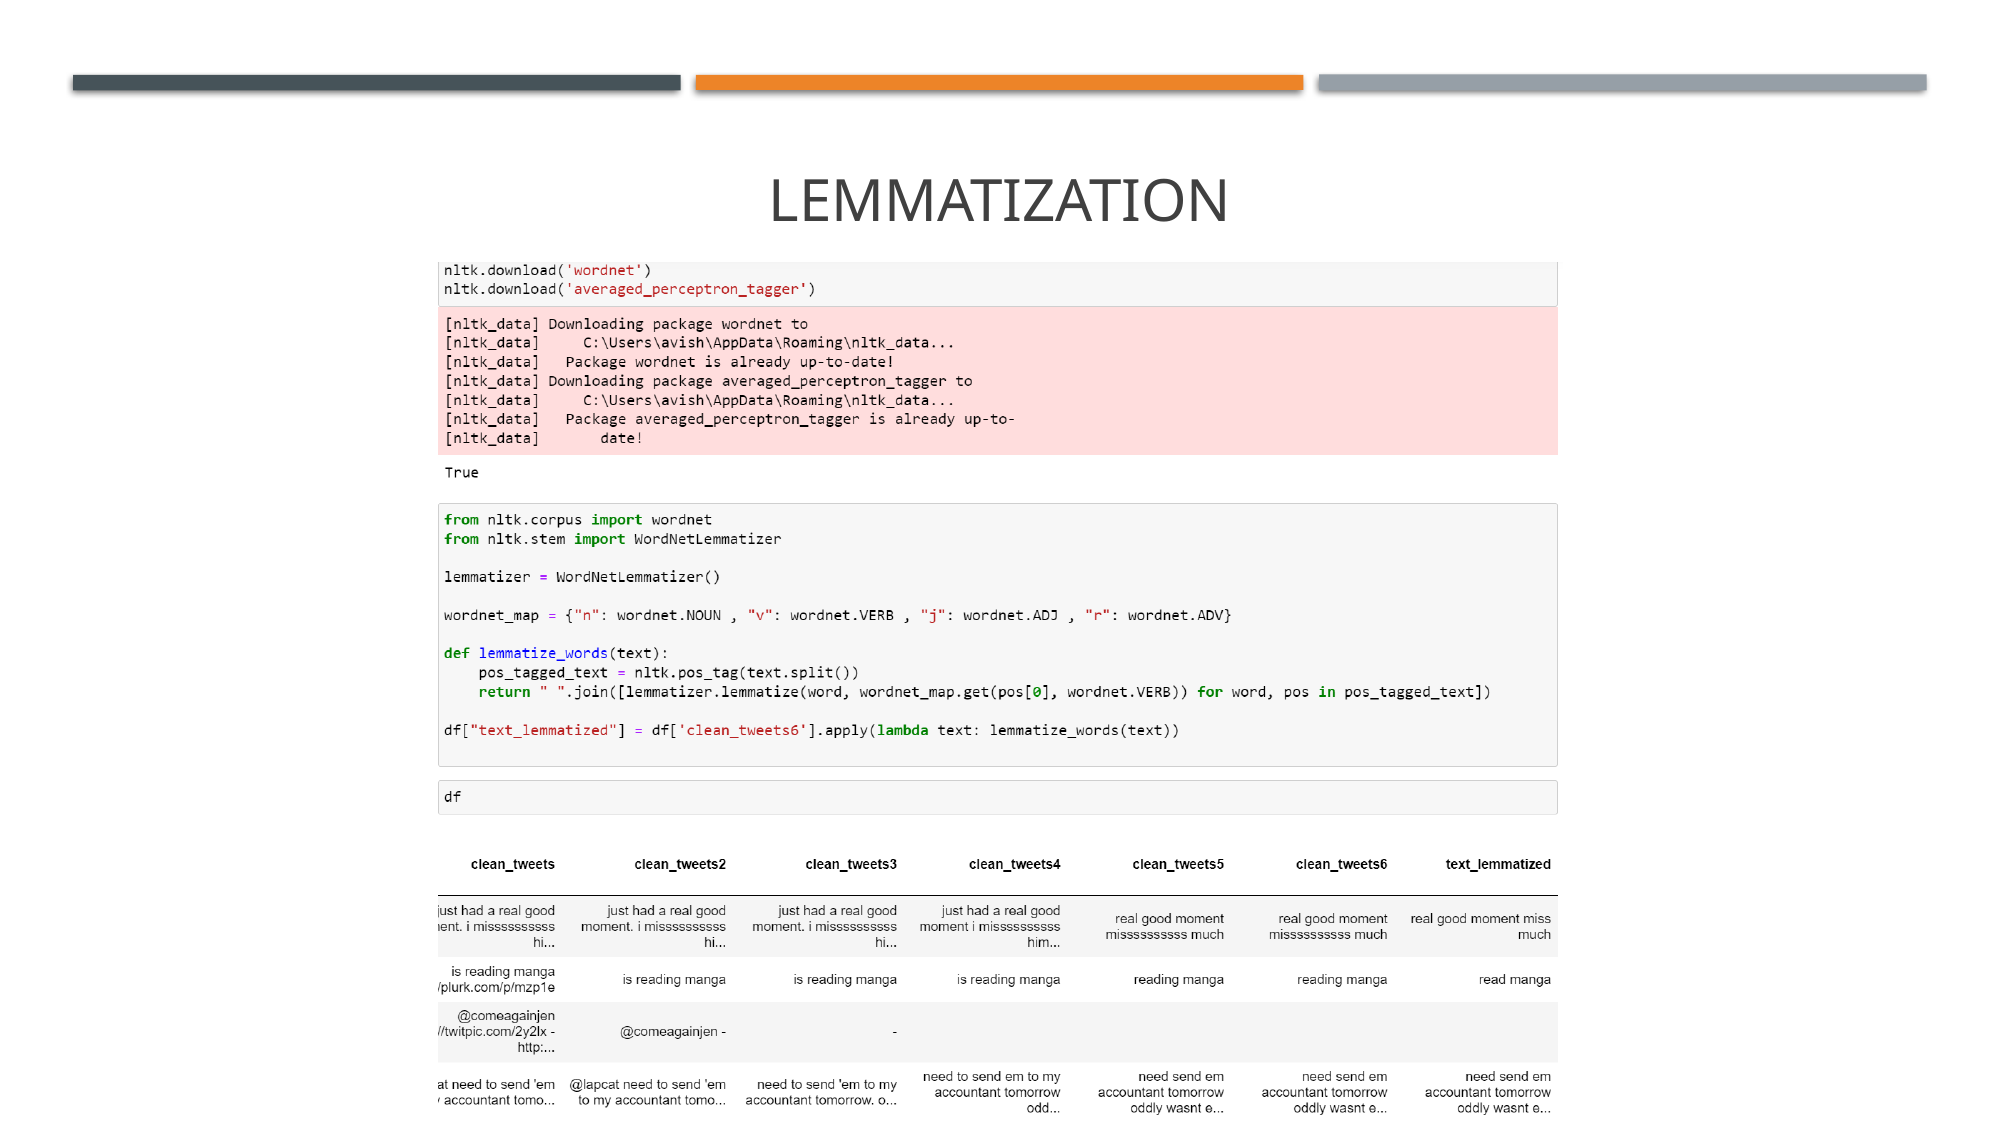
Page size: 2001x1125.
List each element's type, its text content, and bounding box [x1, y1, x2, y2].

title Lemmatization [95, 115, 1905, 311]
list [437, 262, 1563, 1115]
